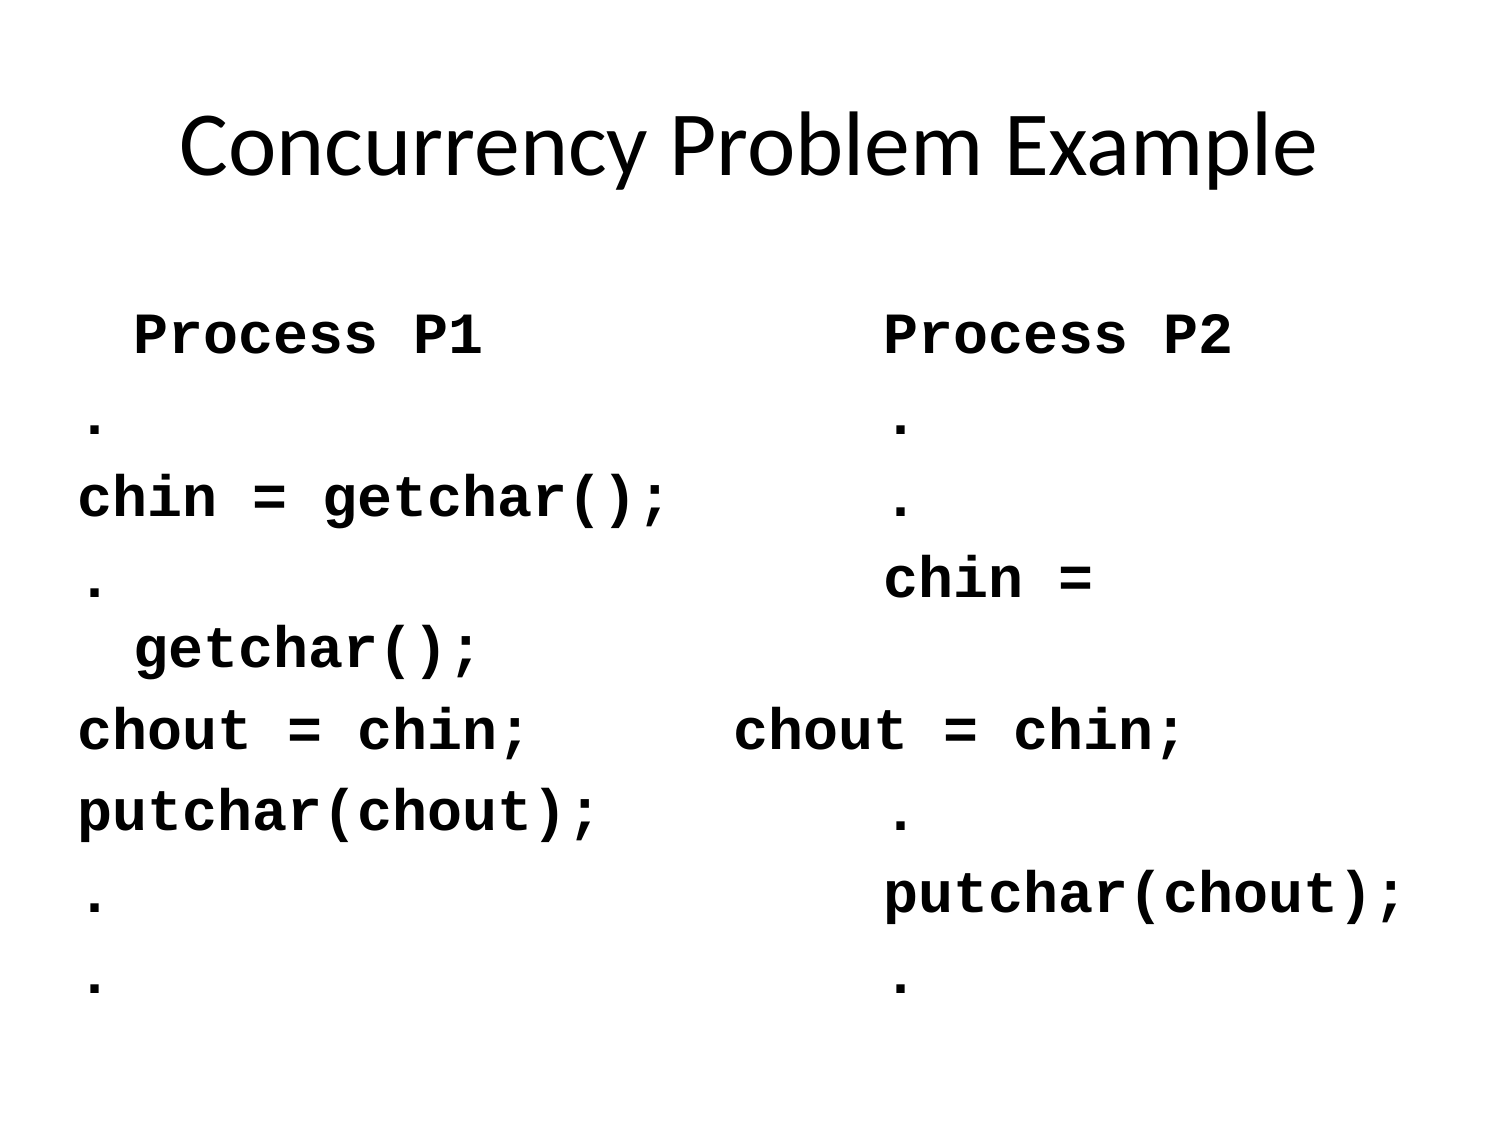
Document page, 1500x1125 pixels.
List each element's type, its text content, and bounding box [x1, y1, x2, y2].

title Concurrency Problem Example [75, 45, 1425, 233]
text_box Process P1 Process P2 . . chin = getchar(); . . chin = getchar(); chout = chin; chout = chin; putchar(chout); . . putchar(chout); . . [62, 287, 1463, 1038]
